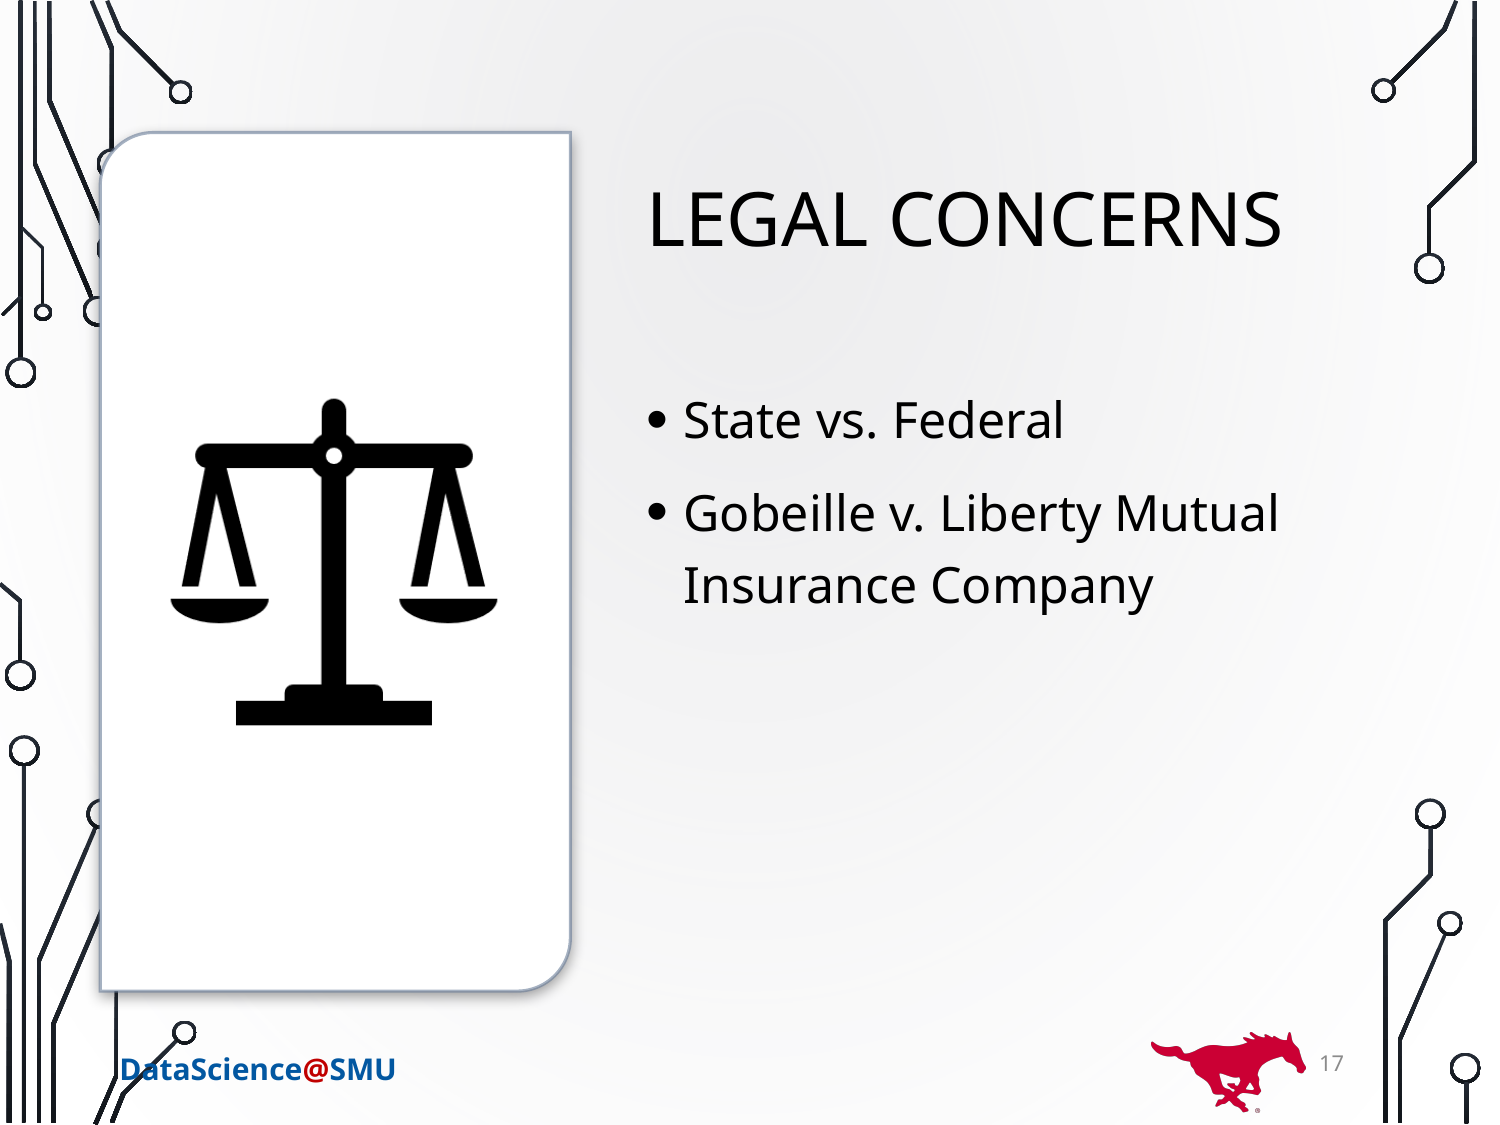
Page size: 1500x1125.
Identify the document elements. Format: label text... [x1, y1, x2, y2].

title Legal Concerns [631, 101, 1393, 344]
picture [138, 366, 530, 758]
picture [1151, 1032, 1306, 1113]
list State vs. Federal Gobeille v. Liberty Mutual Insurance Company [631, 369, 1393, 950]
text_box [98, 131, 572, 993]
slide_number 17 [1264, 1035, 1360, 1095]
